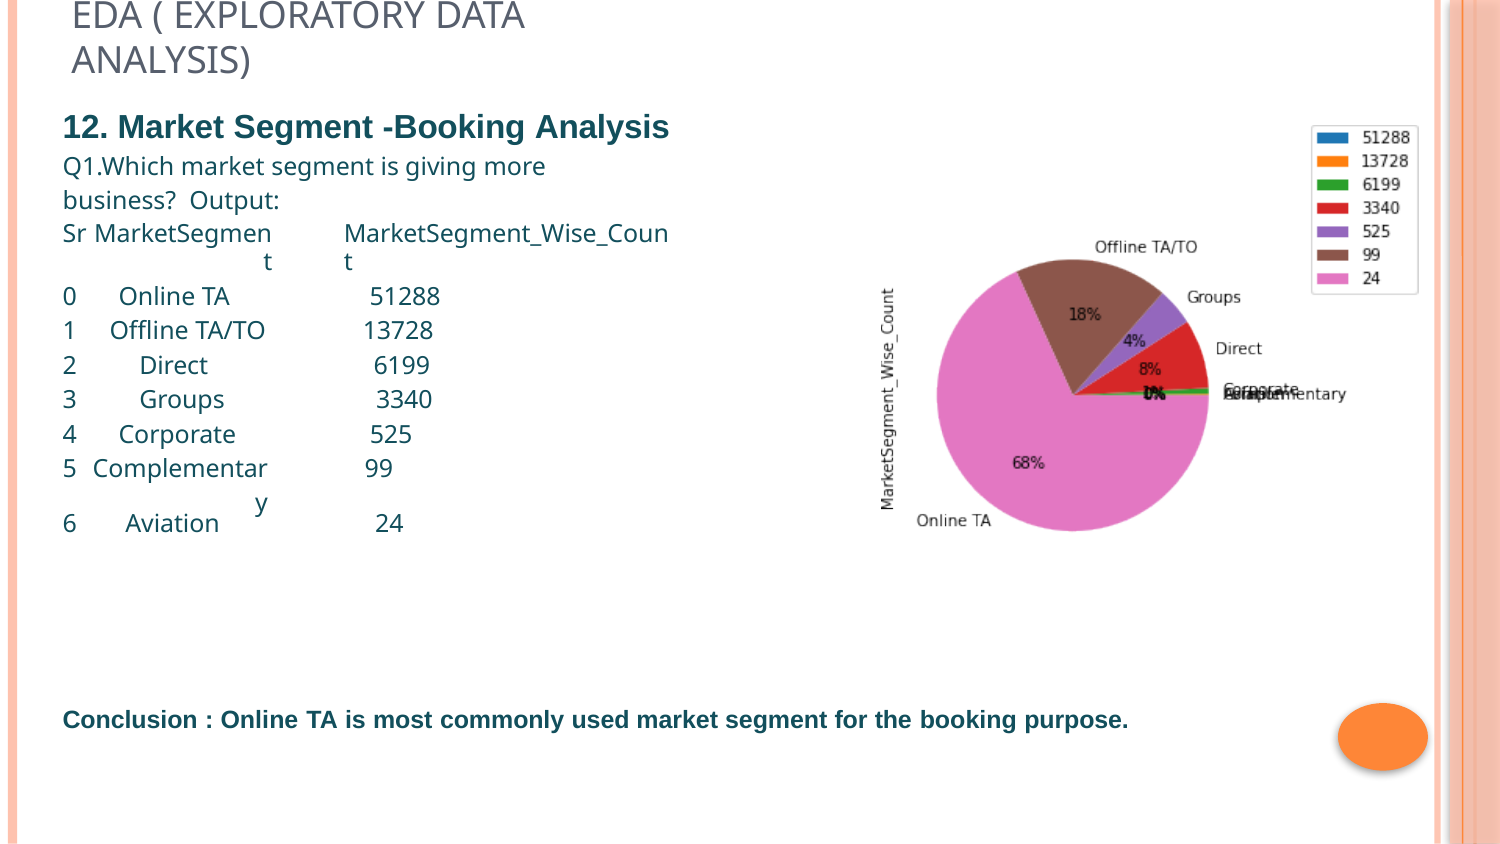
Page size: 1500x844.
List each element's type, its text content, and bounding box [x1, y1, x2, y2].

table_cell 4 [57, 416, 89, 450]
table_cell 0 [57, 278, 89, 312]
table_cell 3 [57, 381, 89, 416]
text_box Conclusion : Online TA is most commonly used market segment for the booking purpose. [60, 701, 1134, 734]
table_cell Corporate [89, 416, 307, 450]
table_cell 51288 [307, 278, 675, 312]
table_header Sr [57, 222, 89, 278]
table_cell Aviation [89, 511, 307, 542]
title EDA ( Exploratory Data Analysis) [69, 0, 662, 82]
table_cell 99 [307, 450, 675, 511]
picture [880, 124, 1420, 534]
table_cell 5 [57, 450, 89, 511]
table_cell 2 [57, 347, 89, 381]
table_cell Online TA [89, 278, 307, 312]
table_header MarketSegment_Wise_Count [307, 222, 675, 278]
table_cell 13728 [307, 312, 675, 347]
table_cell 1 [57, 312, 89, 347]
table_cell 525 [307, 416, 675, 450]
table_cell Direct [89, 347, 307, 381]
table_cell 3340 [307, 381, 675, 416]
table_cell Groups [89, 381, 307, 416]
table_cell 24 [307, 511, 675, 542]
table_cell Complementary [89, 450, 307, 511]
table_cell Offline TA/TO [89, 312, 307, 347]
table_cell 6 [57, 511, 89, 542]
table_cell 6199 [307, 347, 675, 381]
text_box 12. Market Segment -Booking Analysis Q1.Which market segment is giving more business? Output: [60, 95, 677, 215]
table_header MarketSegment [89, 222, 307, 278]
